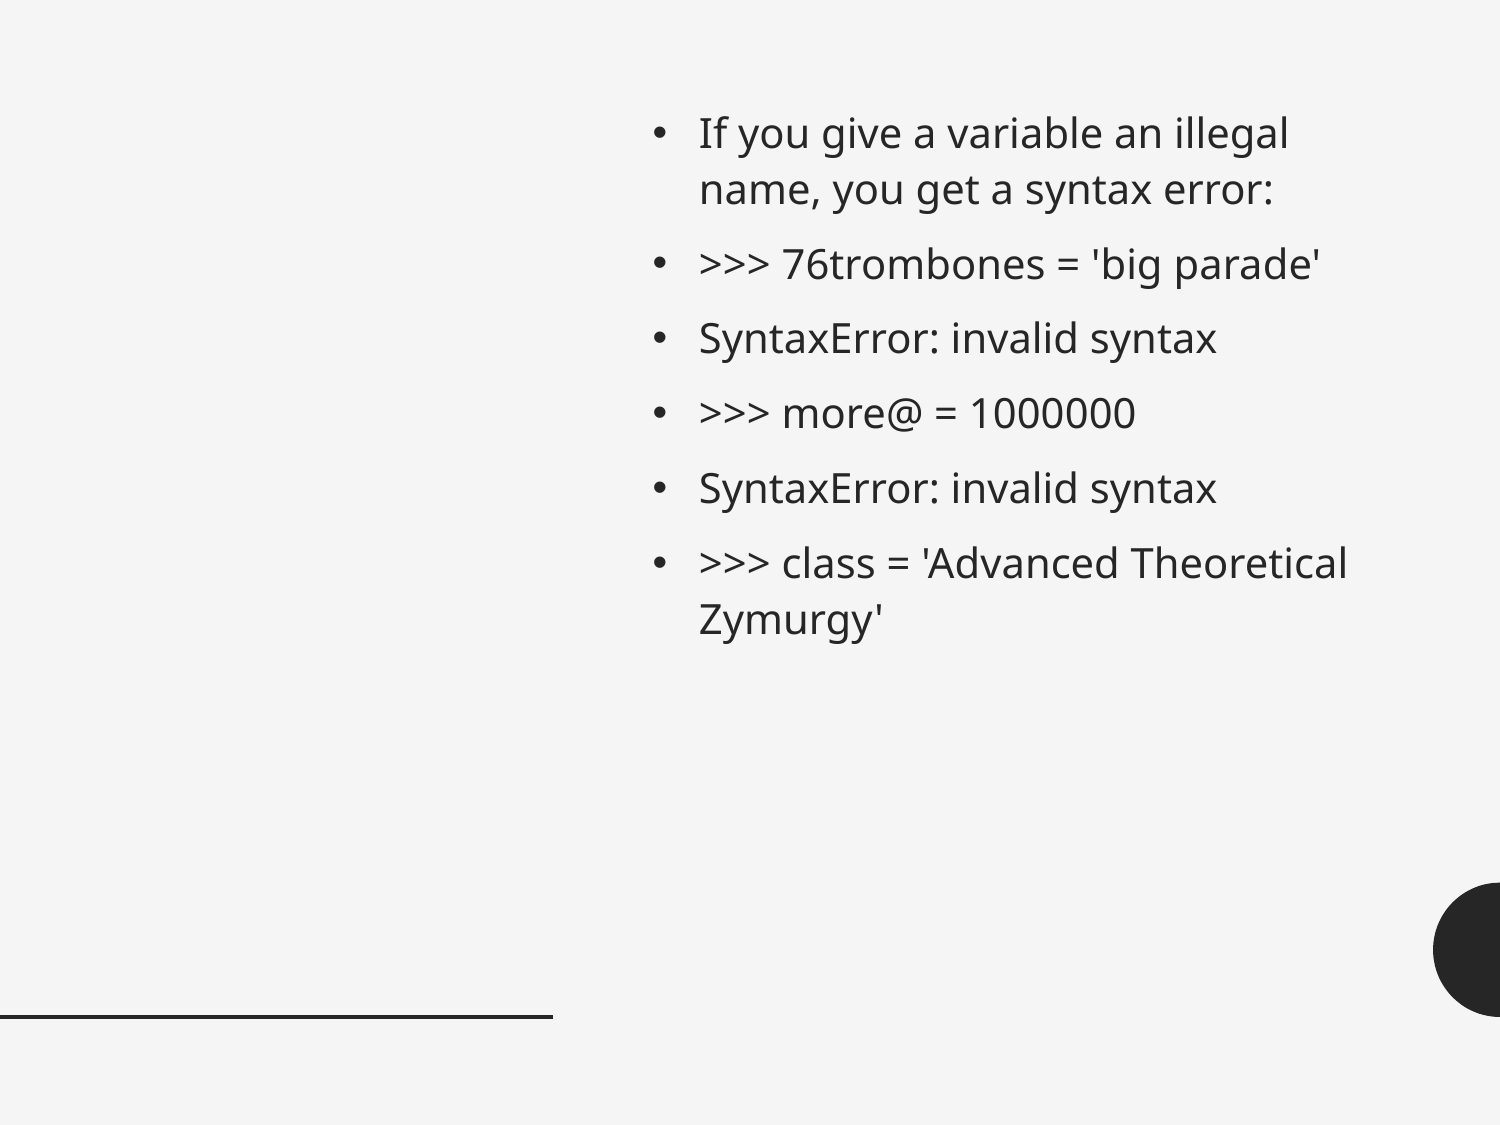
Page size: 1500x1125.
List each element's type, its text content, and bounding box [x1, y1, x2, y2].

list If you give a variable an illegal name, you get a syntax error: >>> 76trombones = 'big parade' SyntaxError: invalid syntax >>> more@ = 1000000 SyntaxError: invalid syntax >>> class = 'Advanced Theoretical Zymurgy' [637, 93, 1407, 1022]
